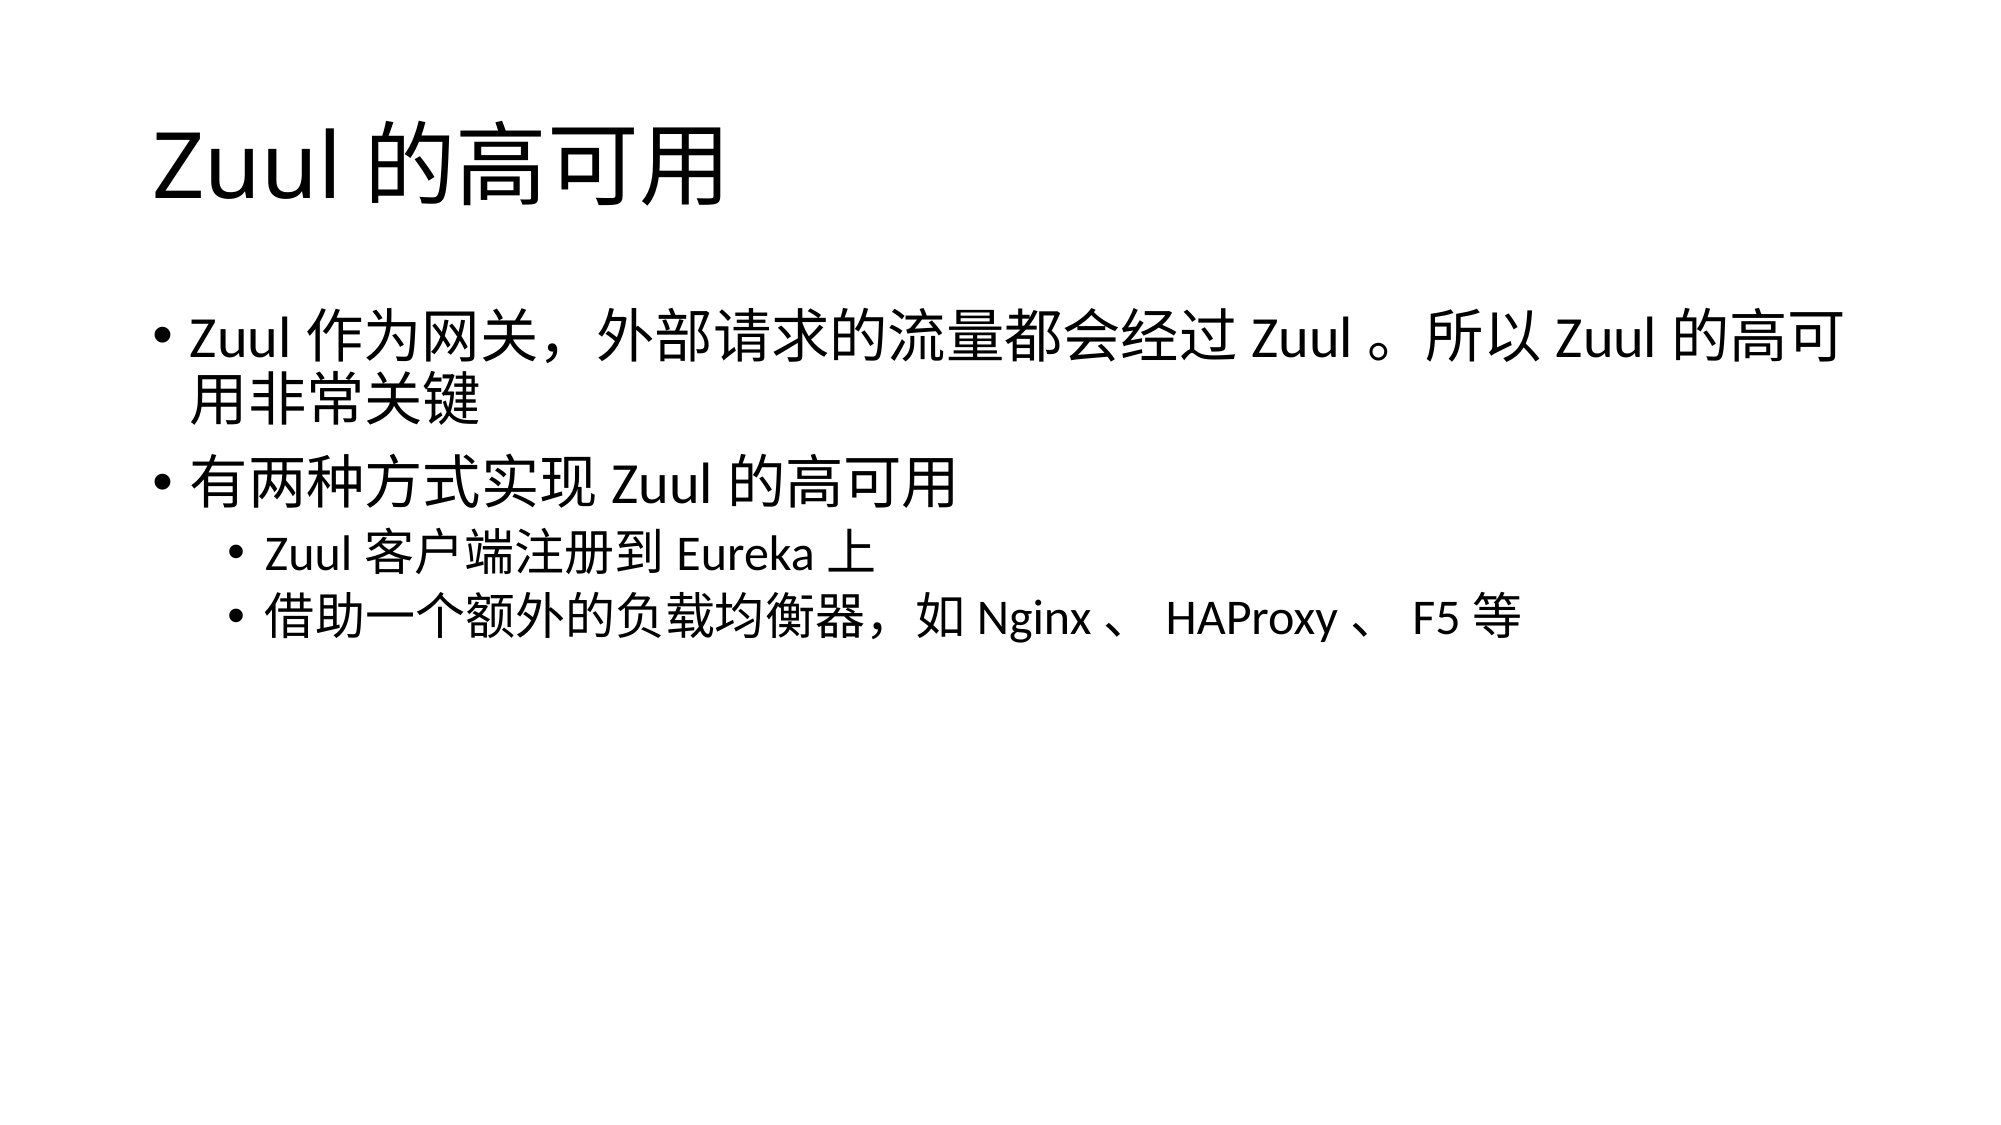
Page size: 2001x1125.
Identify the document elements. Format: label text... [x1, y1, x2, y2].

title Zuul的高可用 [137, 59, 1863, 278]
list Zuul作为网关，外部请求的流量都会经过Zuul。所以Zuul的高可用非常关键 有两种方式实现Zuul的高可用 Zuul客户端注册到Eureka上 借助一个额外的负载均衡器，如Nginx、HAProxy、F5等 [137, 299, 1863, 1014]
